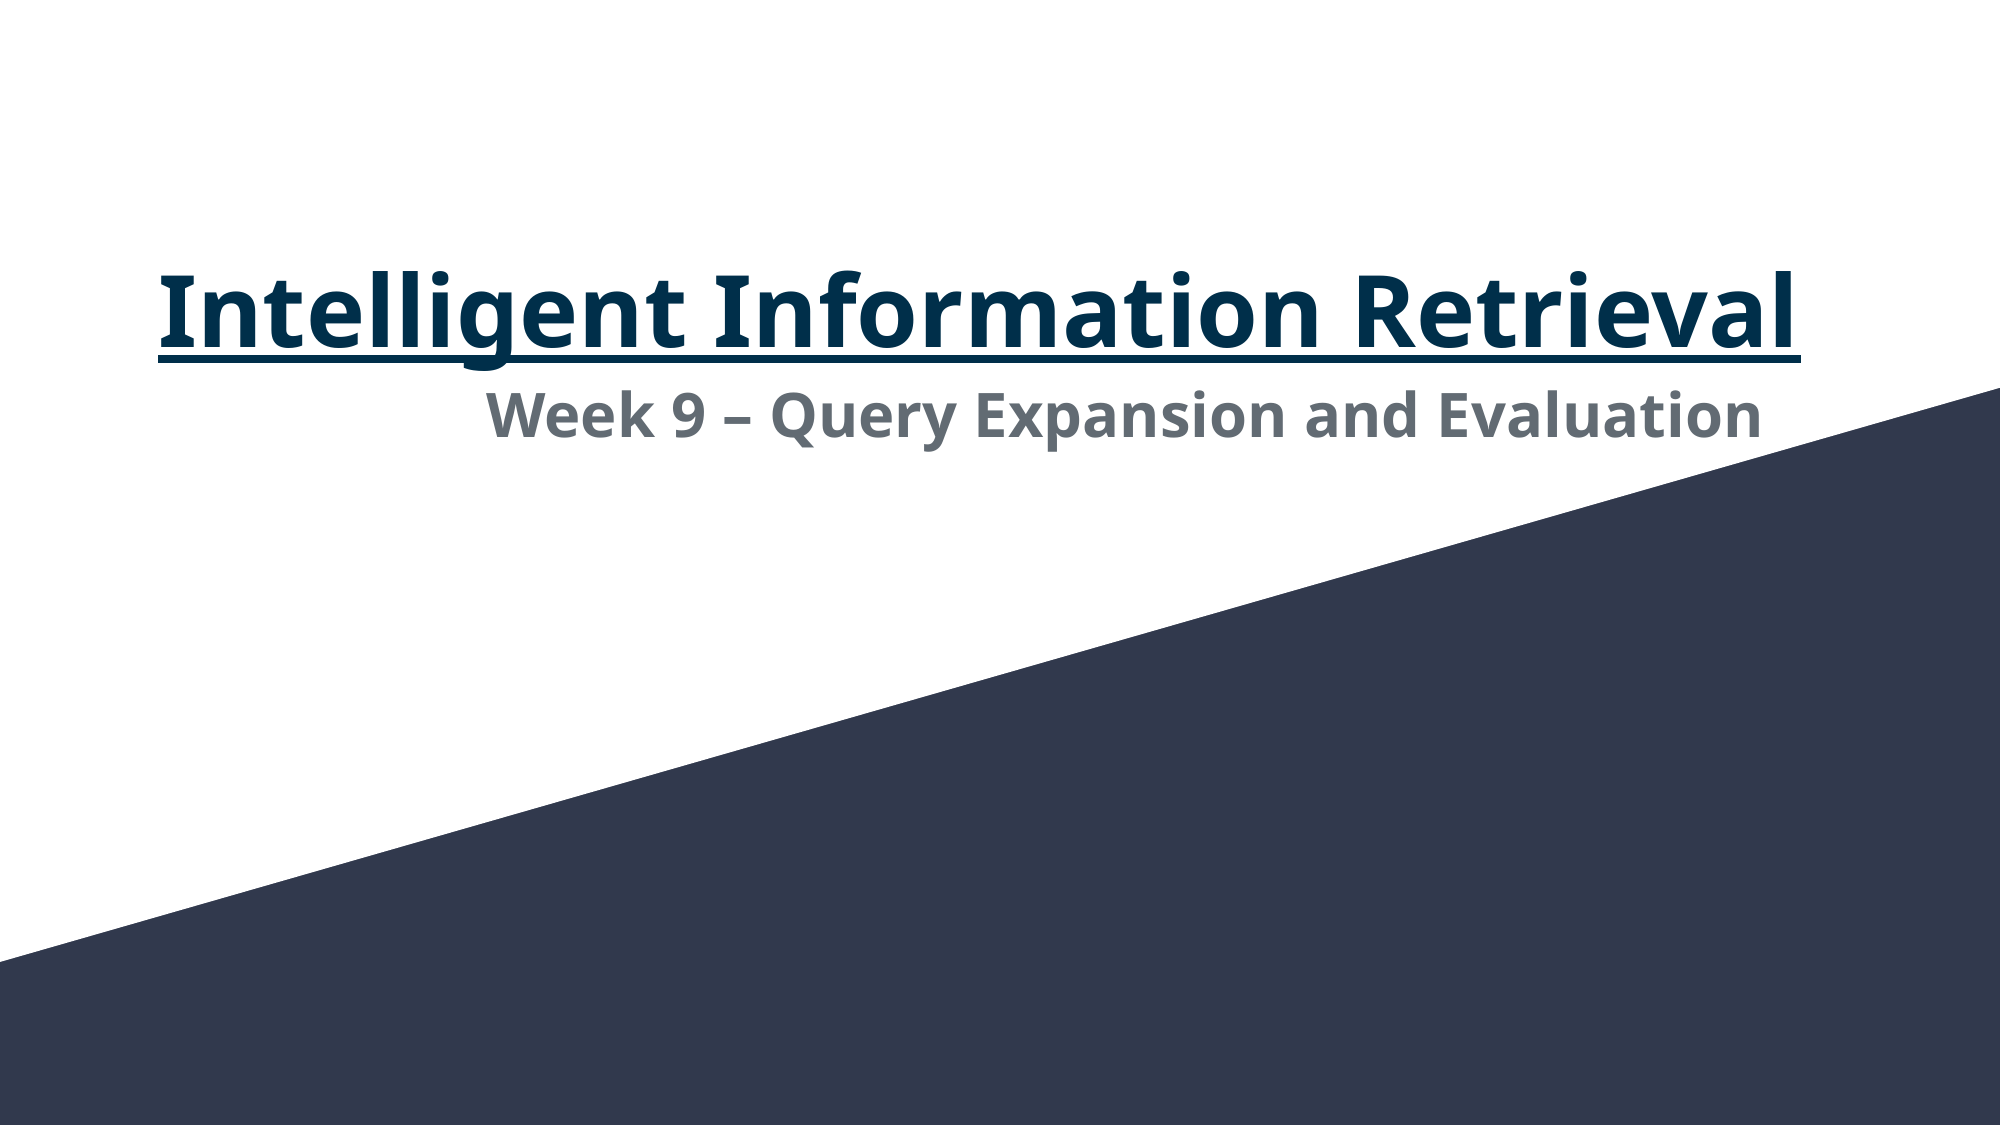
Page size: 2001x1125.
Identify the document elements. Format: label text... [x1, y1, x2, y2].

subtitle Week 9 – Query Expansion and Evaluation [401, 376, 1780, 503]
title Intelligent Information Retrieval [0, 189, 1817, 377]
